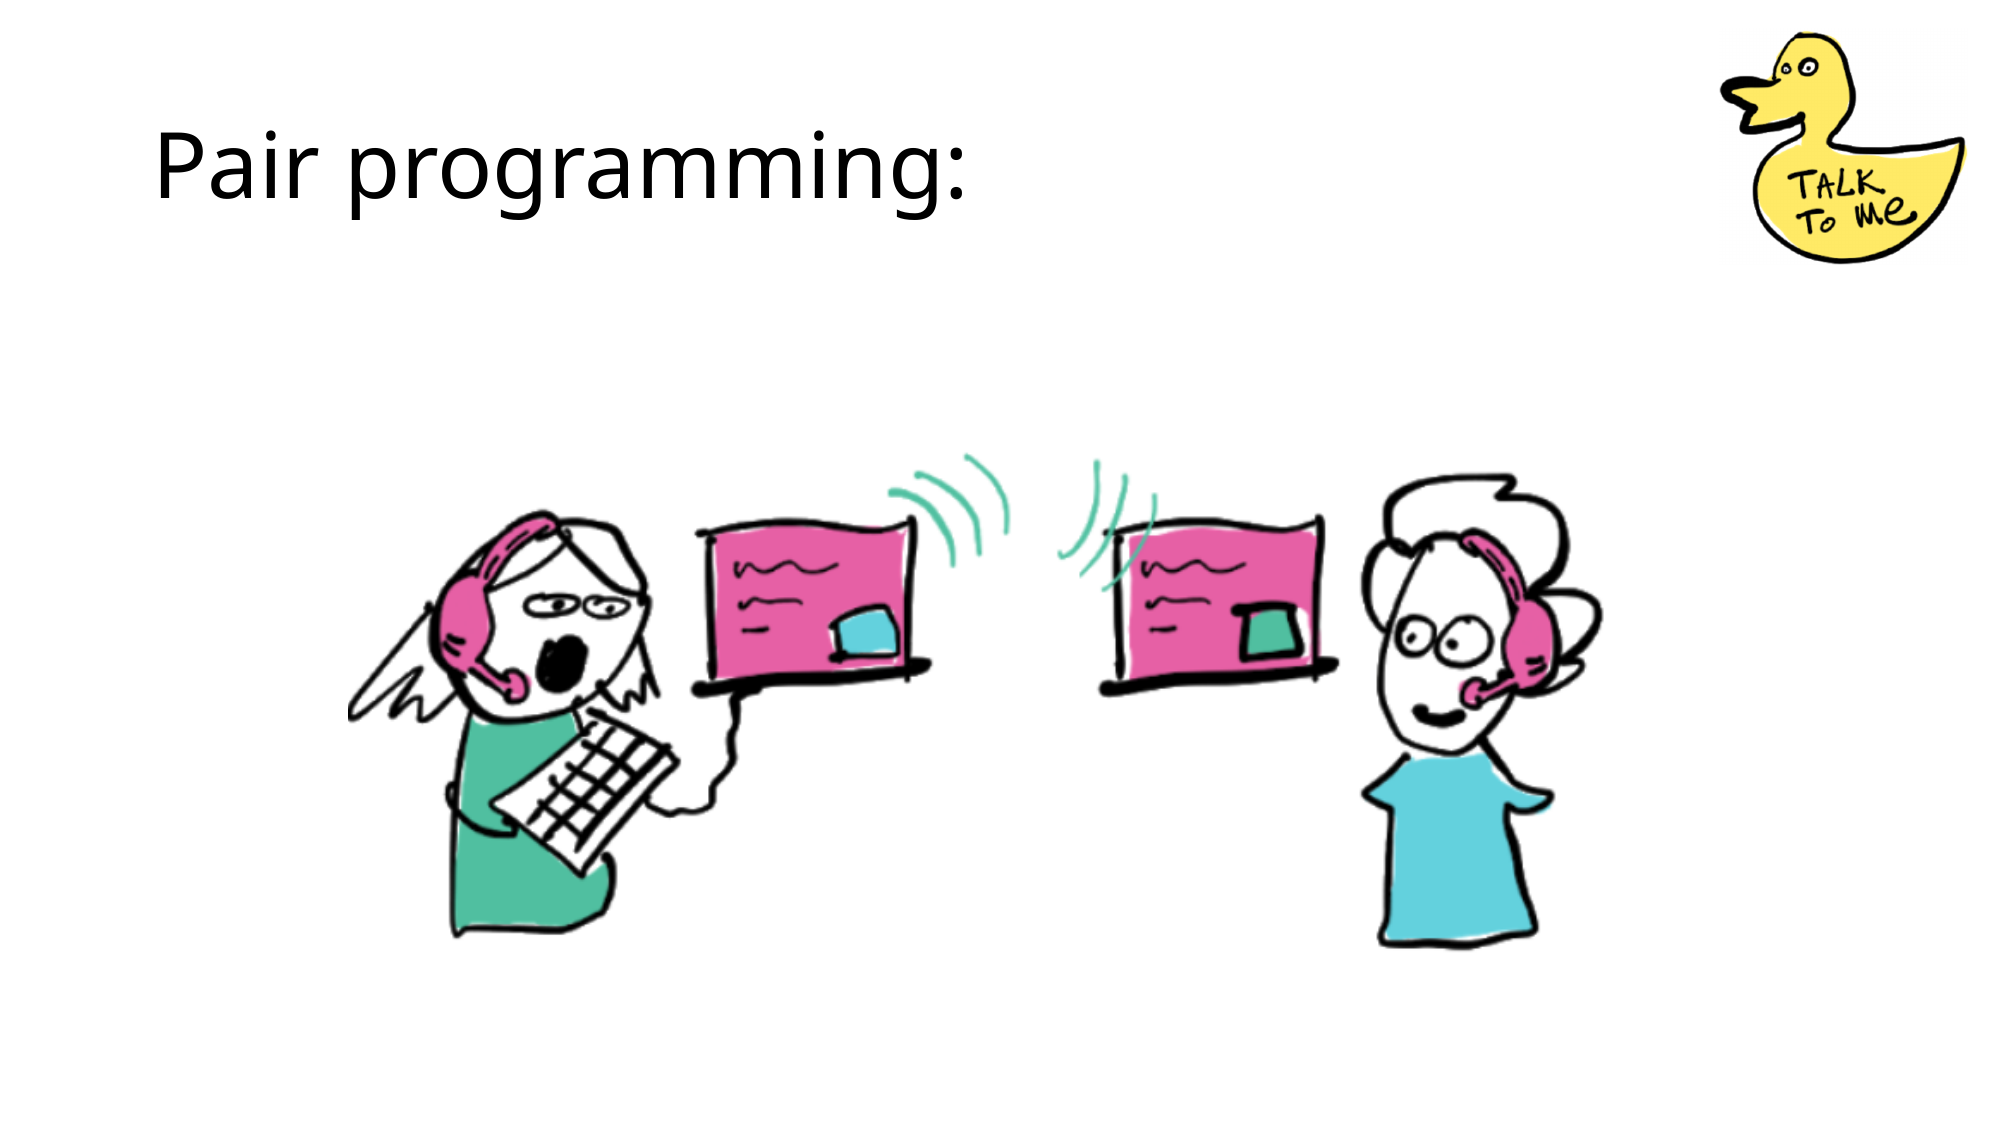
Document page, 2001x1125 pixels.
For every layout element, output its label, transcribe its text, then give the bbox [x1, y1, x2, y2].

title Pair programming: [137, 59, 1863, 278]
picture [1719, 28, 1968, 265]
picture [348, 436, 1609, 954]
